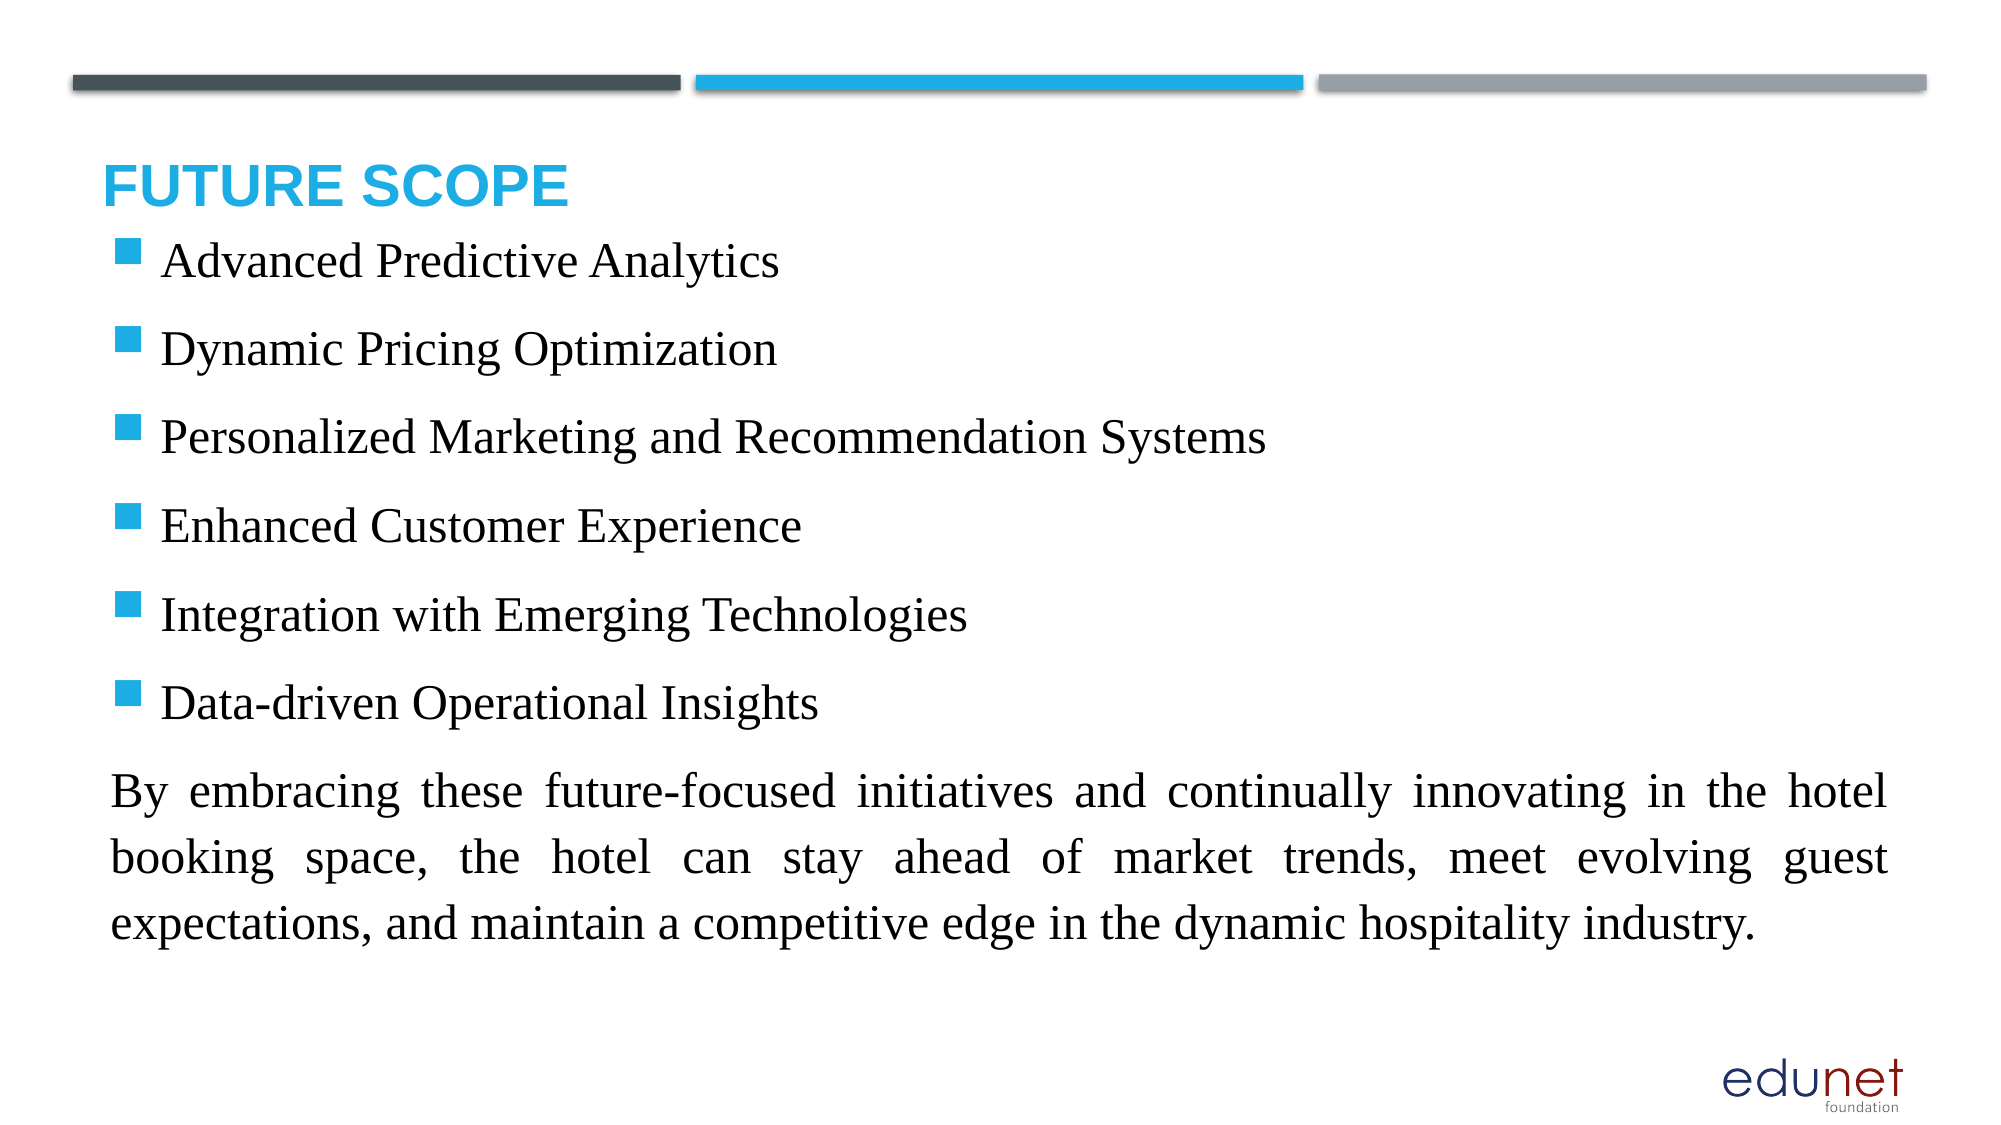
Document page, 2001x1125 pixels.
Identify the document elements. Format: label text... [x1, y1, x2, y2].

list Advanced Predictive Analytics Dynamic Pricing Optimization Personalized Marketing and Recommendation Systems Enhanced Customer Experience Integration with Emerging Technologies Data-driven Operational Insights By embracing these future-focused initiatives and continually innovating in the hotel booking space, the hotel can stay ahead of market trends, meet evolving guest expectations, and maintain a competitive edge in the dynamic hospitality industry. [95, 213, 1905, 981]
text_box Future scope [87, 138, 1898, 226]
picture [1719, 1056, 1905, 1116]
